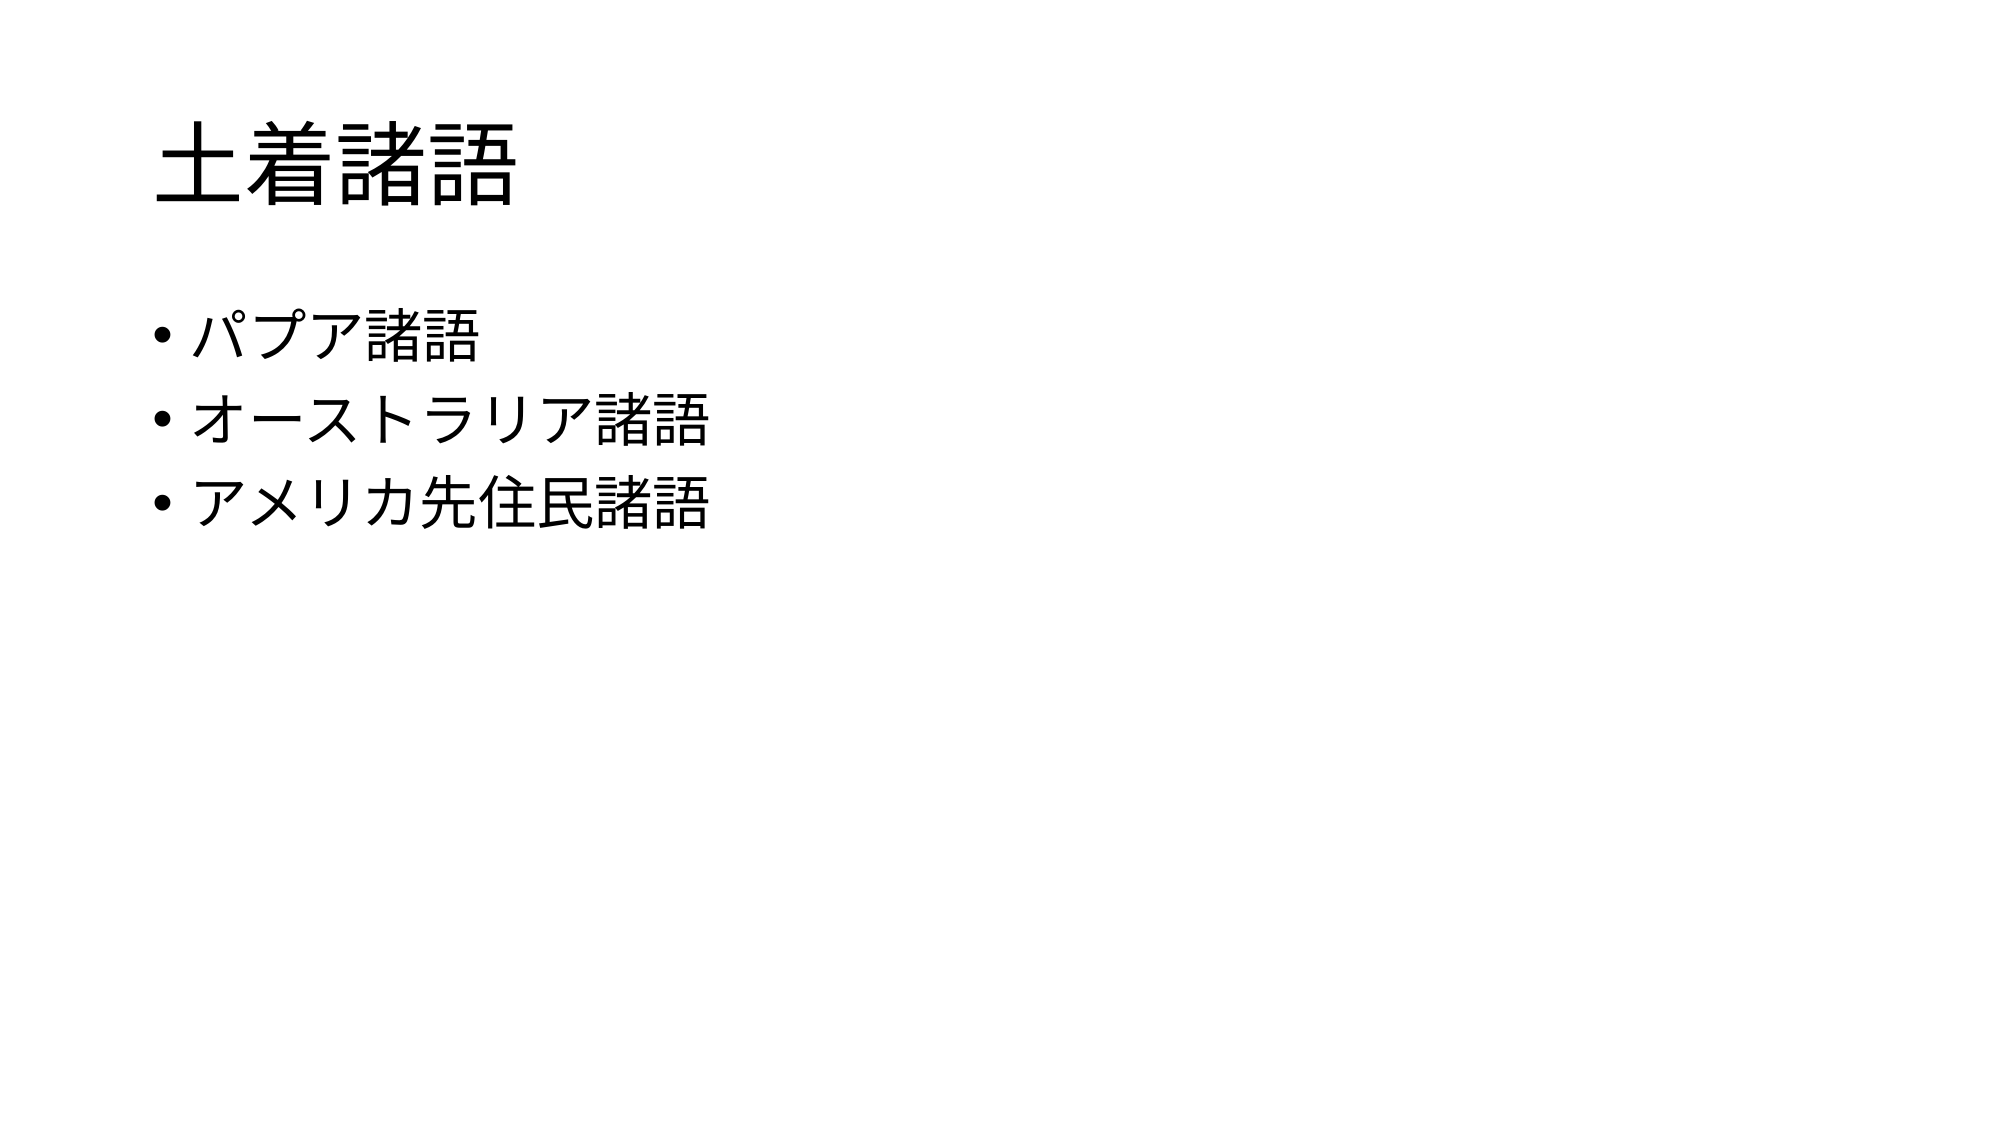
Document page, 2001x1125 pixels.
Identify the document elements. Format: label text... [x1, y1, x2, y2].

list パプア諸語 オーストラリア諸語 アメリカ先住民諸語 [137, 299, 1863, 1014]
title 土着諸語 [137, 59, 1863, 278]
